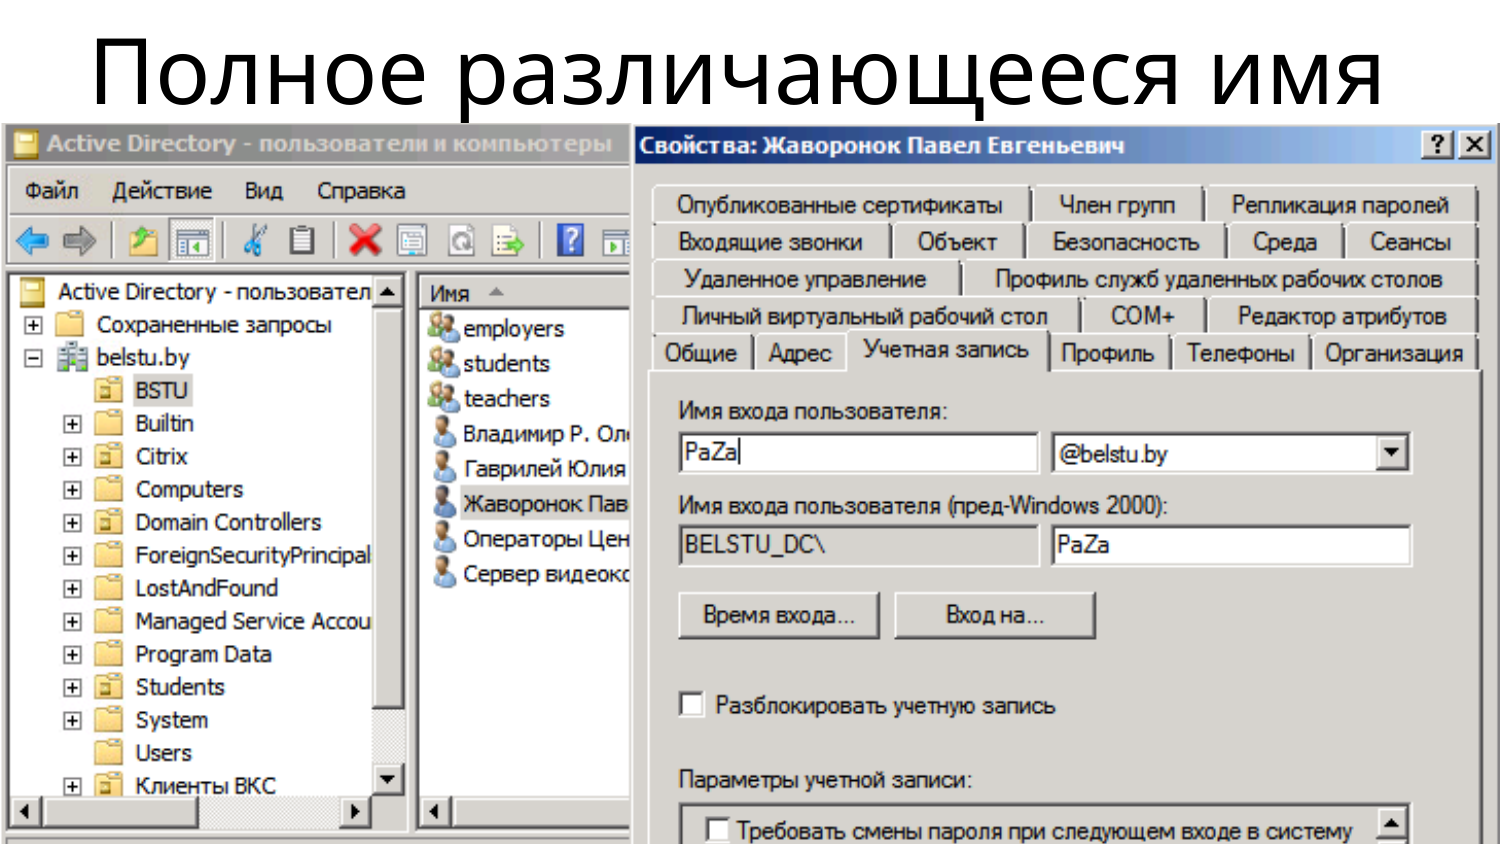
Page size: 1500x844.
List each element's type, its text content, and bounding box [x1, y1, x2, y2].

title Полное различающееся имя [0, 0, 1500, 122]
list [0, 122, 1500, 844]
